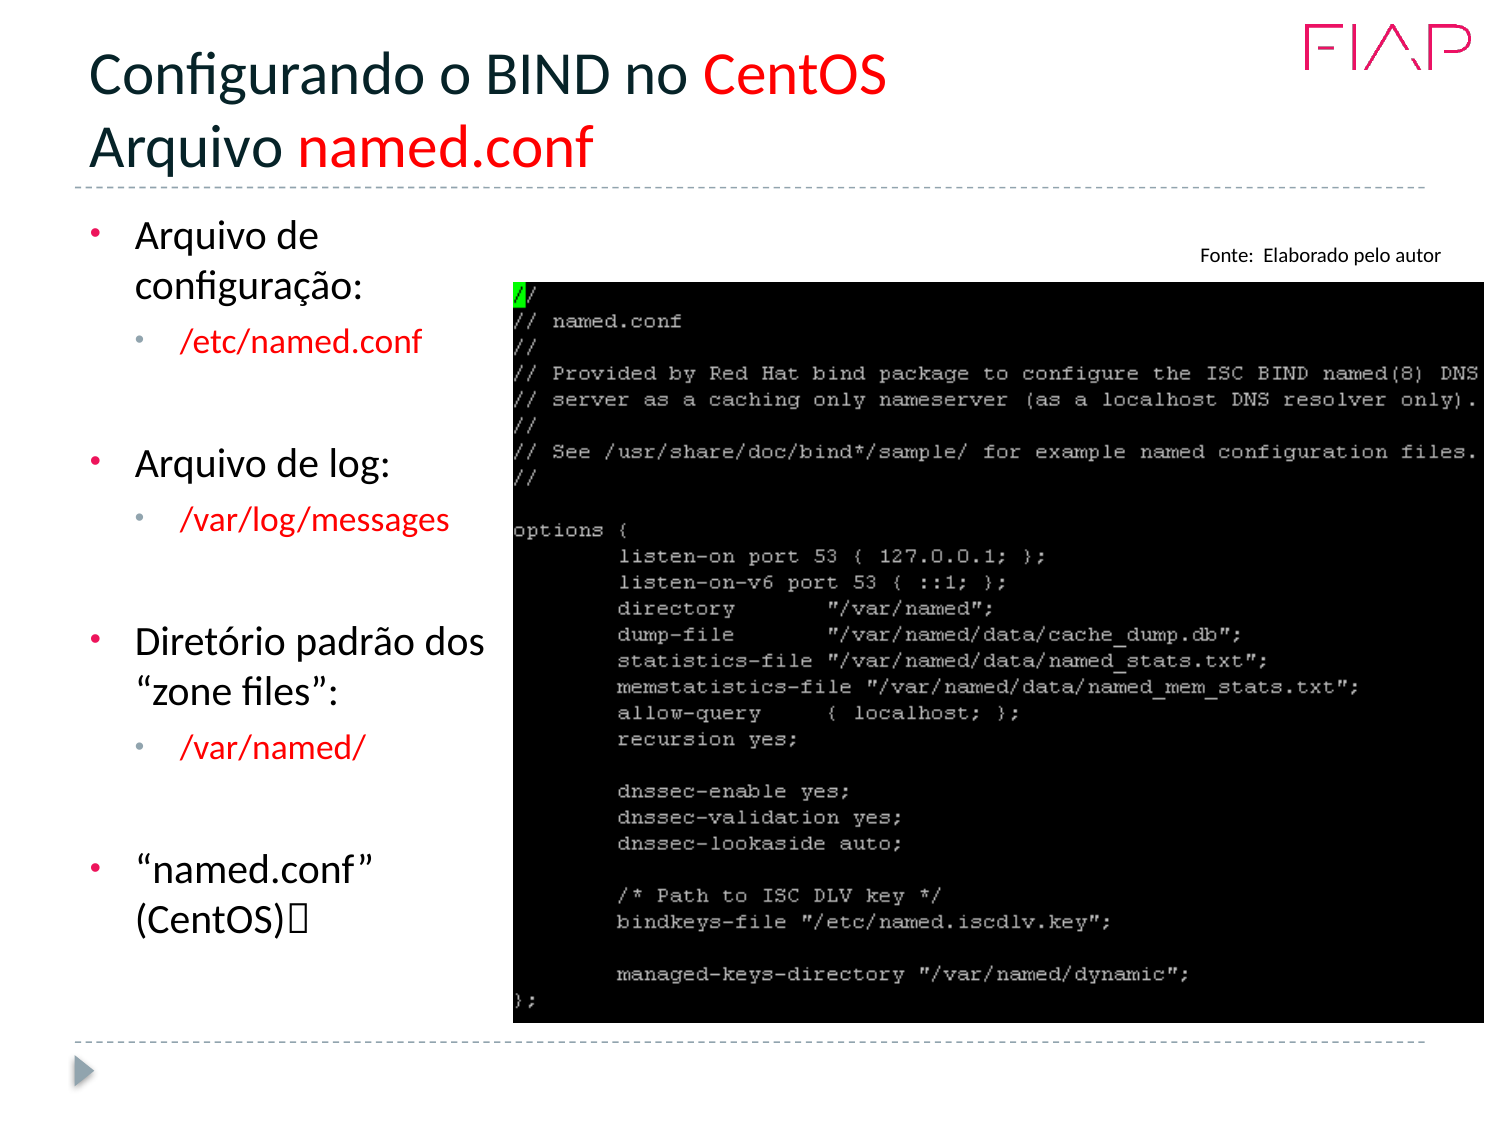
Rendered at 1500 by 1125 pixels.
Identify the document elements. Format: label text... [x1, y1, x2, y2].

text_box Fonte: Elaborado pelo autor [1185, 234, 1461, 275]
picture [1425, 24, 1471, 70]
picture [513, 282, 1484, 1023]
title Configurando o BIND no CentOS Arquivo named.conf [75, 24, 1425, 188]
list Arquivo de configuração: /etc/named.conf Arquivo de log: /var/log/messages Diretório padrão dos “zone files”: /var/named/ “named.conf” (CentOS) [75, 200, 538, 1010]
